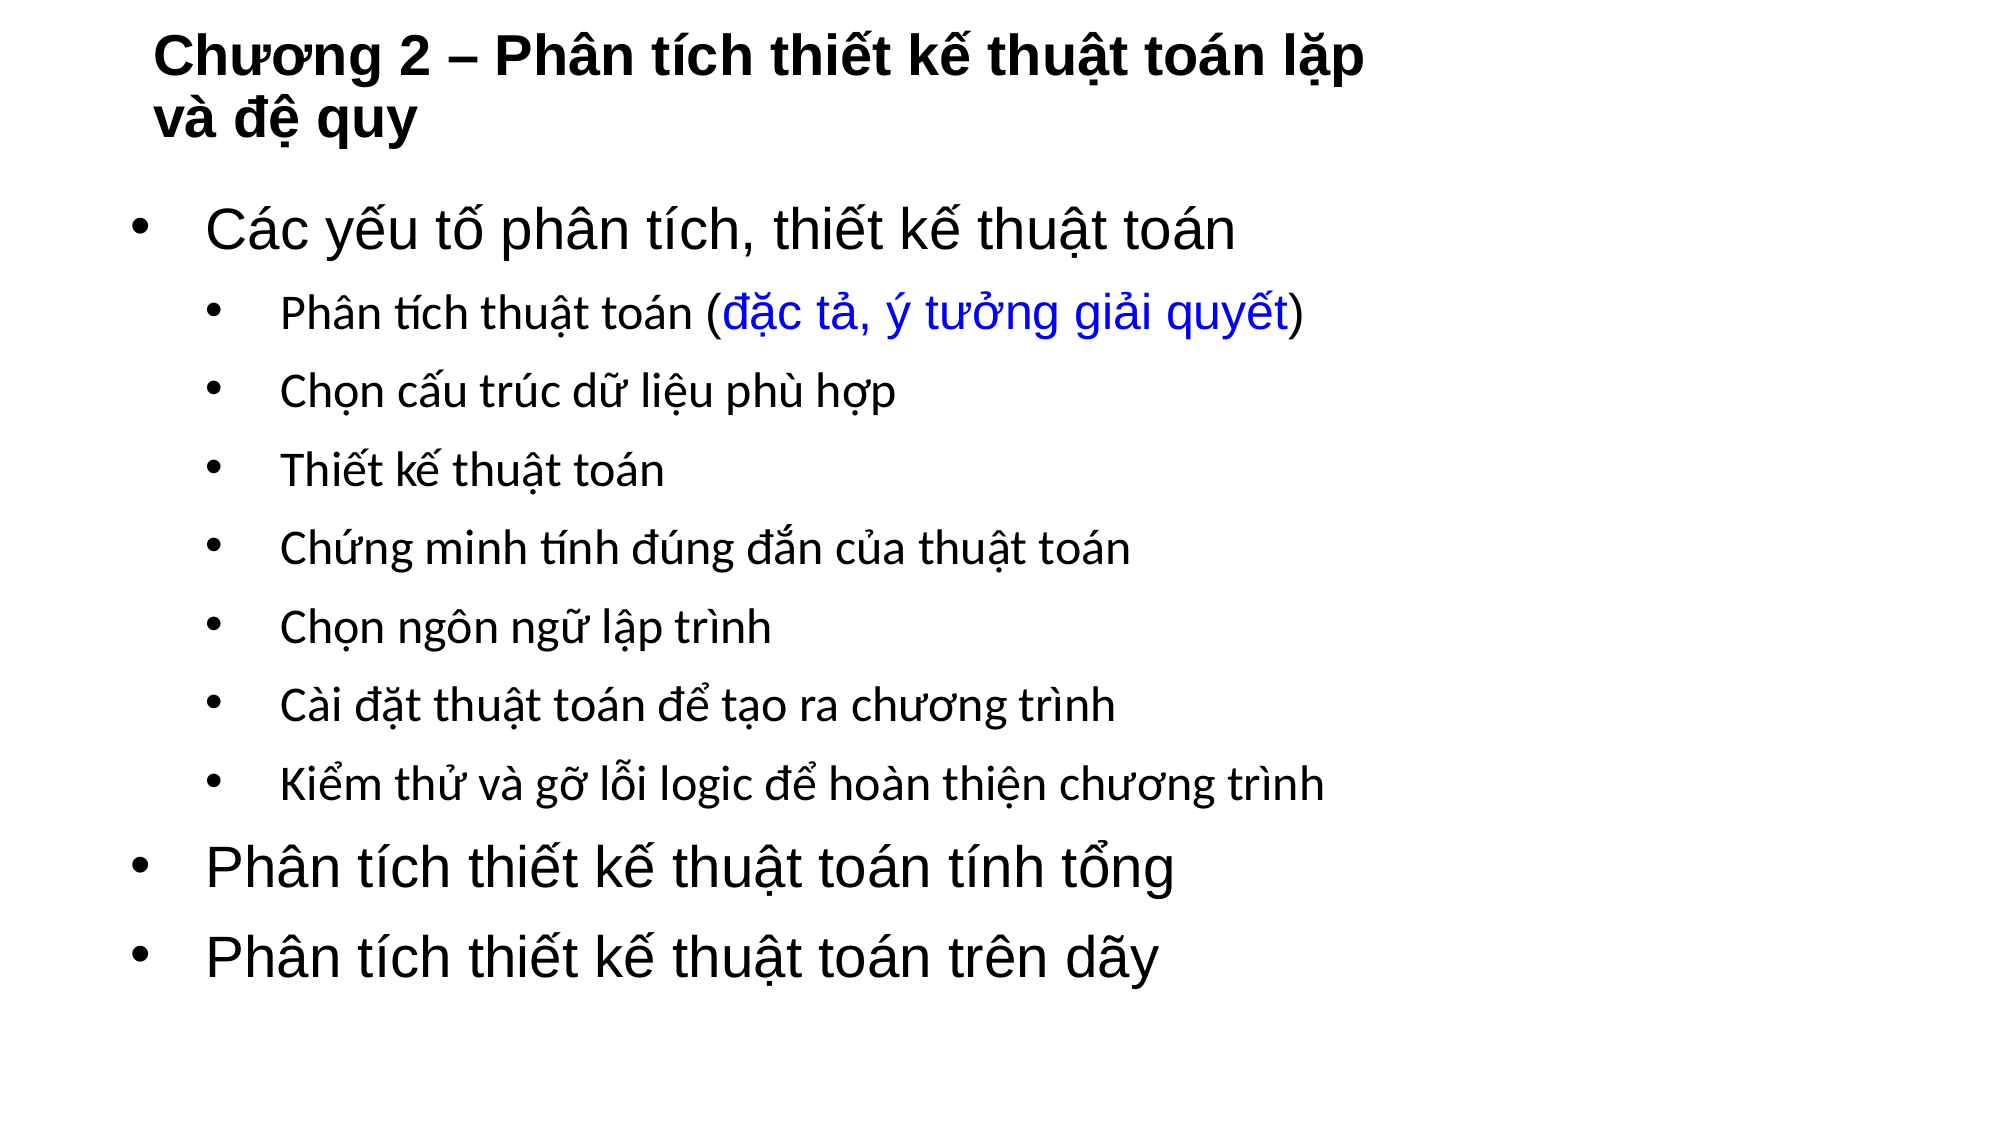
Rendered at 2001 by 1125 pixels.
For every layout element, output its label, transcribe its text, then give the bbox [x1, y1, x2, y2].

list Các yếu tố phân tích, thiết kế thuật toán Phân tích thuật toán (đặc tả, ý tưởng giải quyết) Chọn cấu trúc dữ liệu phù hợp Thiết kế thuật toán Chứng minh tính đúng đắn của thuật toán Chọn ngôn ngữ lập trình Cài đặt thuật toán để tạo ra chương trình Kiểm thử và gỡ lỗi logic để hoàn thiện chương trình Phân tích thiết kế thuật toán tính tổng Phân tích thiết kế thuật toán trên dãy [77, 176, 1945, 1022]
title Chương 2 – Phân tích thiết kế thuật toán lặp và đệ quy [138, 18, 1945, 159]
